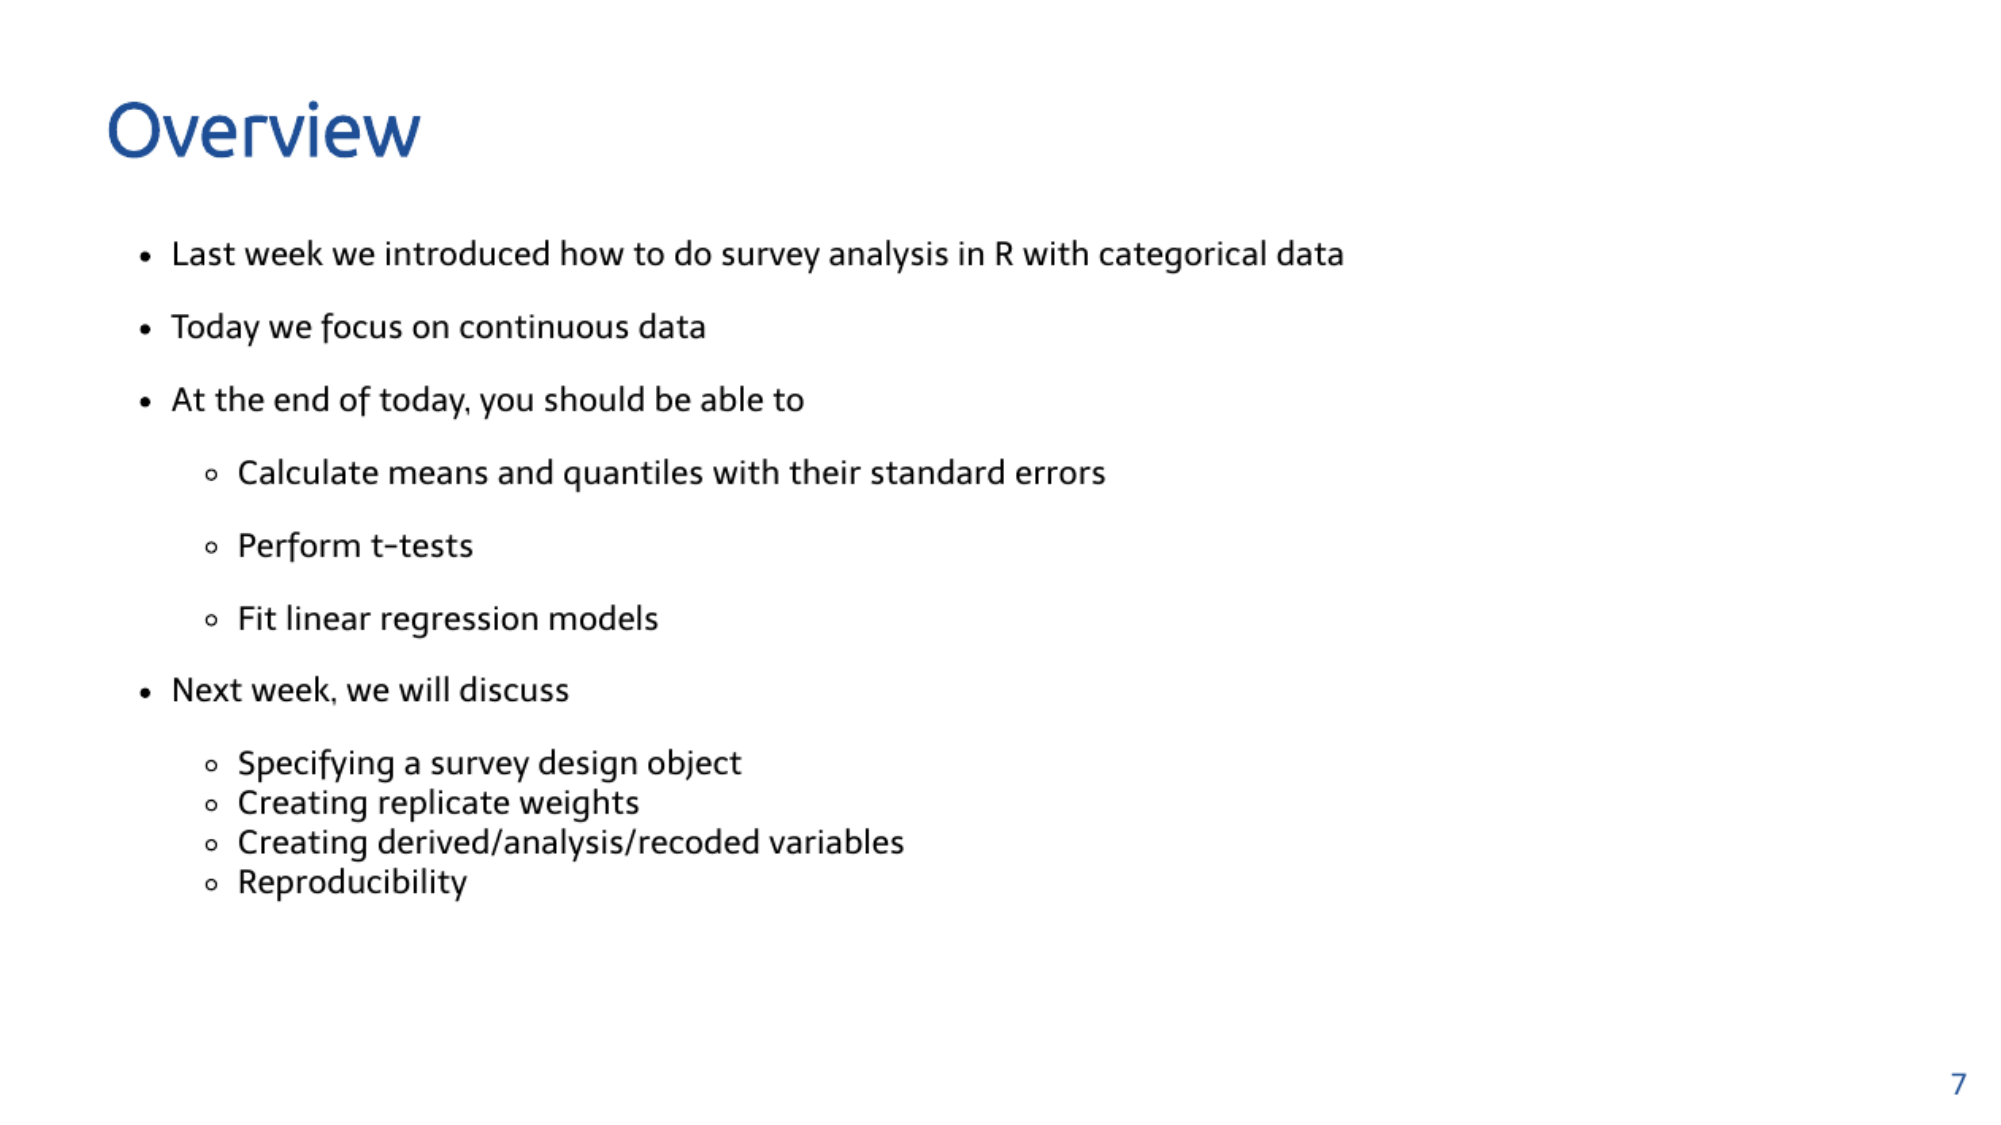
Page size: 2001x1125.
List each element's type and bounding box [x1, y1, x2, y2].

list [0, 0, 2000, 1125]
